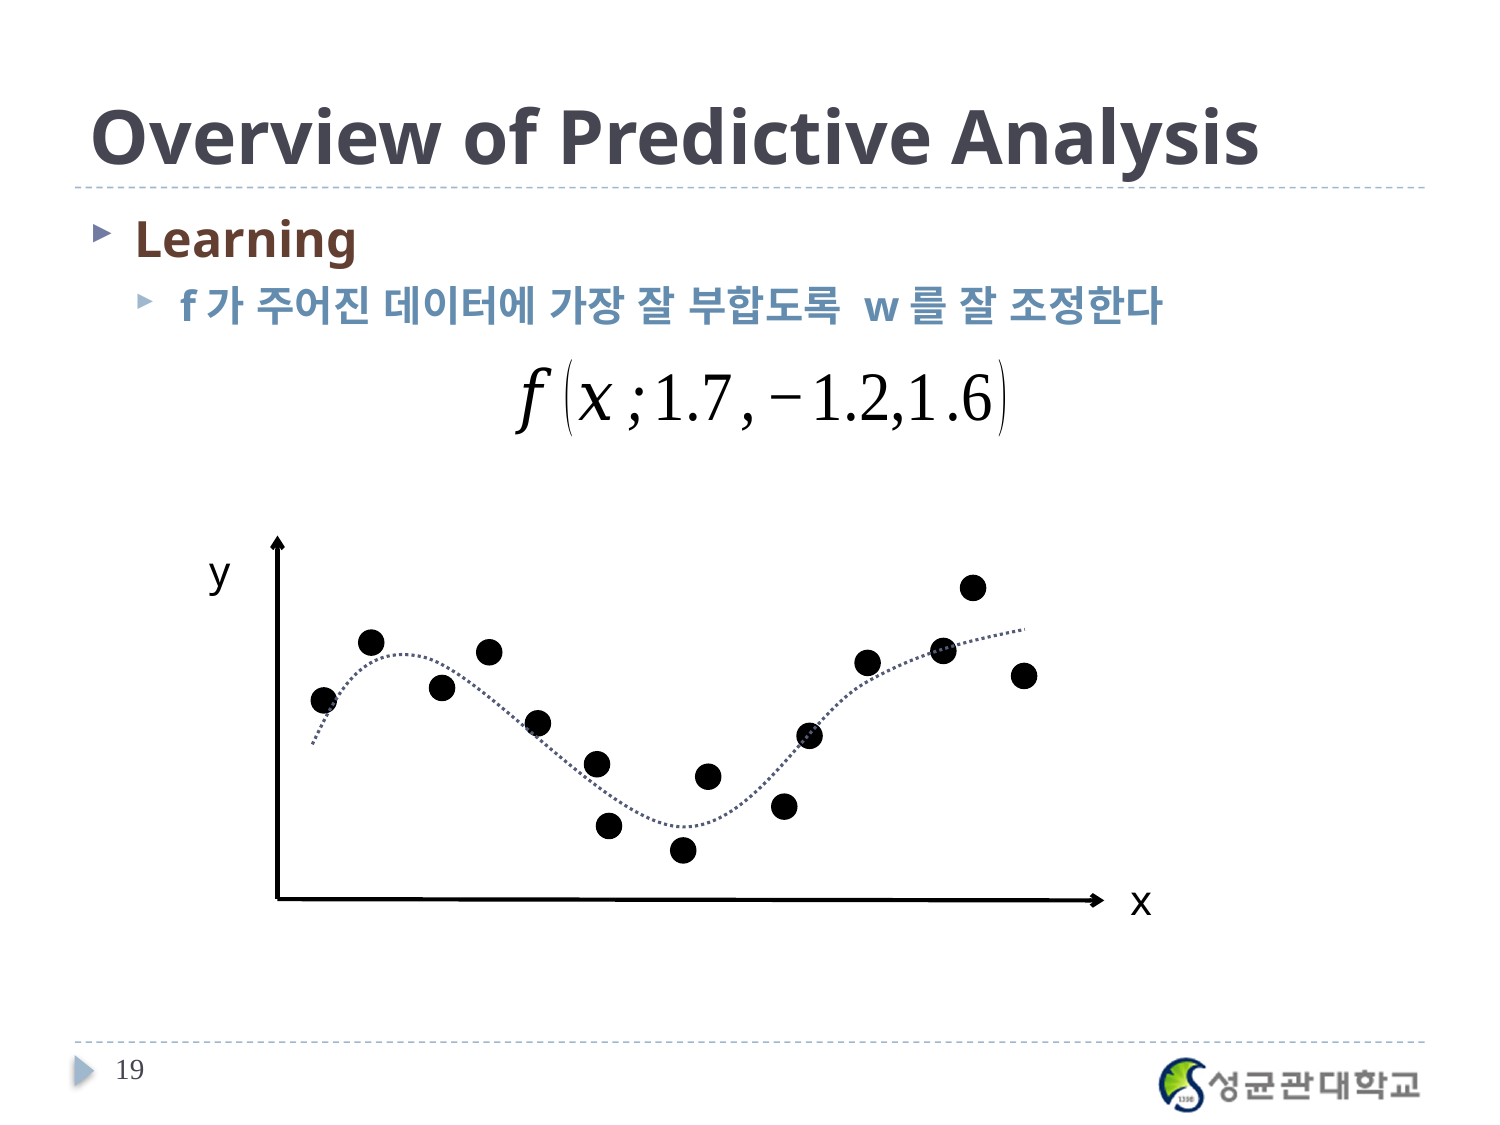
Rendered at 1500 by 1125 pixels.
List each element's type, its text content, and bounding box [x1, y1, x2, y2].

text_box x [1115, 866, 1167, 932]
text_box [310, 627, 1026, 829]
text_box [801, 726, 823, 749]
text_box [476, 639, 502, 665]
text_box [311, 687, 336, 713]
text_box [771, 794, 797, 820]
text_box [596, 813, 622, 839]
picture [1151, 1050, 1424, 1118]
text_box [960, 575, 986, 601]
text_box [358, 630, 384, 656]
title Overview of Predictive Analysis [75, 24, 1425, 188]
text_box [1011, 663, 1037, 689]
text_box [857, 650, 876, 656]
text_box [933, 638, 951, 644]
slide_number 19 [100, 1042, 426, 1103]
list Learning f가 주어진 데이터에 가장 잘 부합도록 w를 잘 조정한다 [75, 200, 1425, 1010]
text_box [931, 646, 956, 664]
text_box y [194, 537, 246, 603]
text_box [670, 837, 696, 863]
